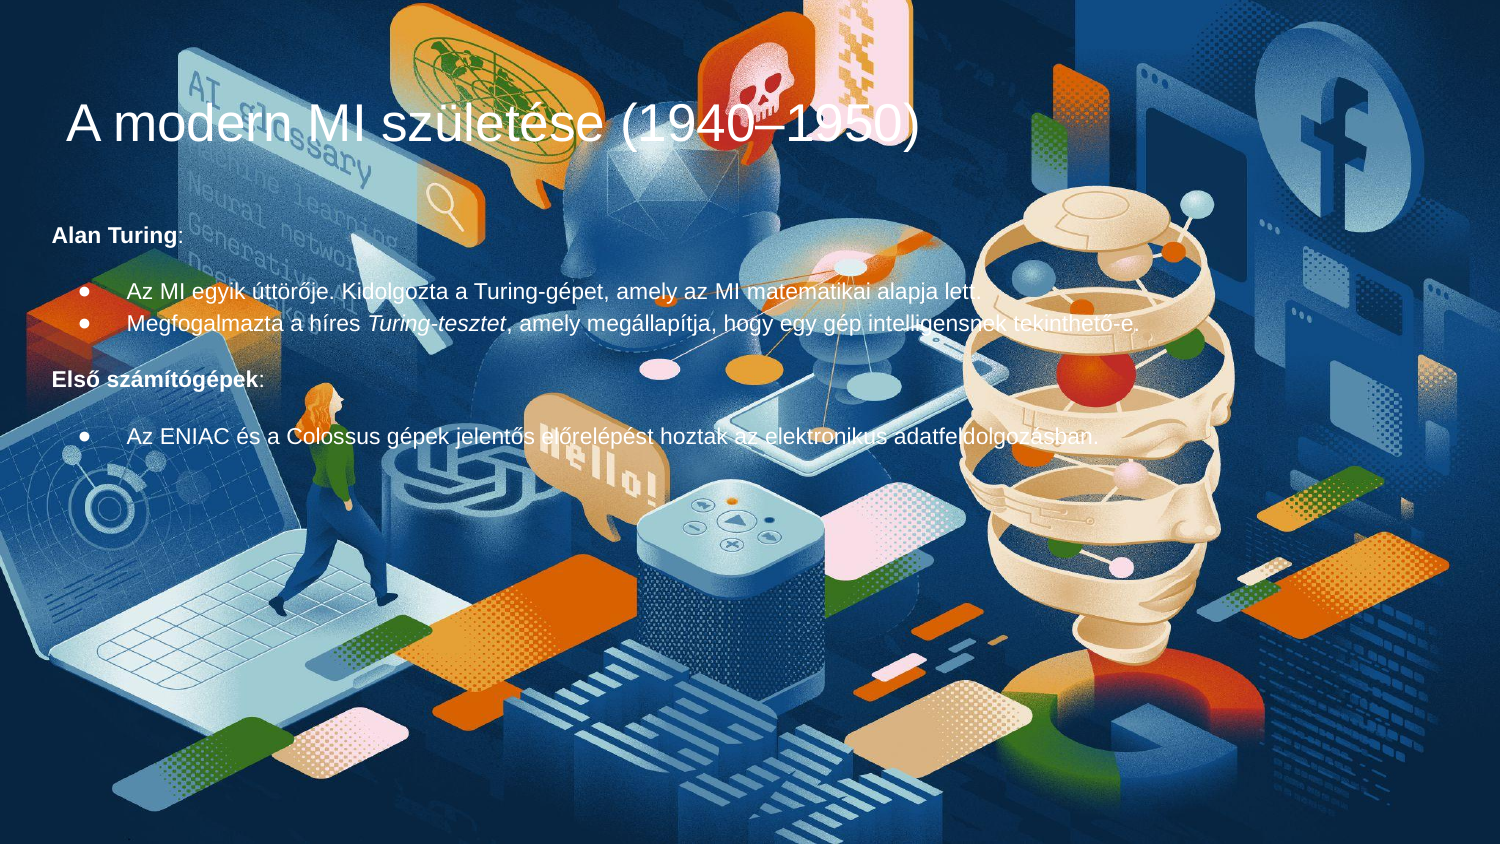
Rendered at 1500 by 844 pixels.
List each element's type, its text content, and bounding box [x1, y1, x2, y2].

picture [0, 0, 1500, 844]
title A modern MI születése (1940–1950) [51, 72, 1449, 167]
list Alan Turing: Az MI egyik úttörője. Kidolgozta a Turing-gépet, amely az MI matematikai alapja lett. Megfogalmazta a híres Turing-tesztet, amely megállapítja, hogy egy gép intelligensnek tekinthető-e. Első számítógépek: Az ENIAC és a Colossus gépek jelentős előrelépést hoztak az elektronikus adatfeldolgozásban. [36, 201, 1435, 762]
